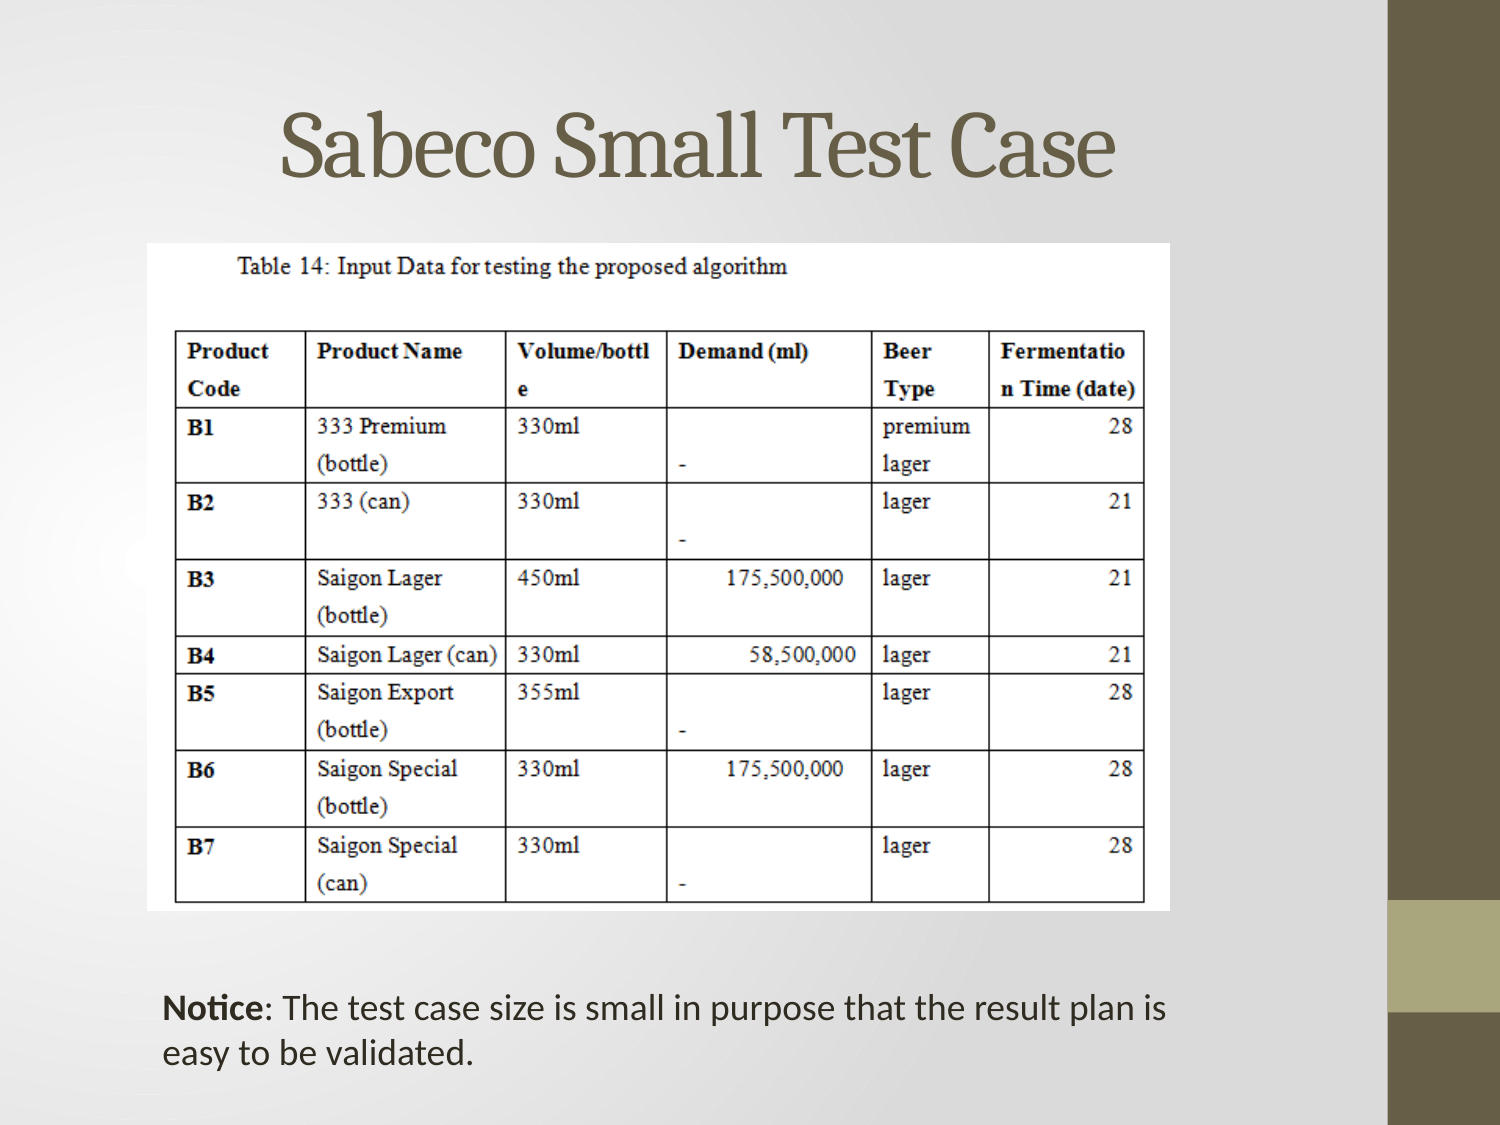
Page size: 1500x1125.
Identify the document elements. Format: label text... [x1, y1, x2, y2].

text_box Notice: The test case size is small in purpose that the result plan is easy to be validated. [147, 975, 1223, 1081]
picture [146, 242, 1170, 912]
title Sabeco Small Test Case [75, 45, 1325, 233]
